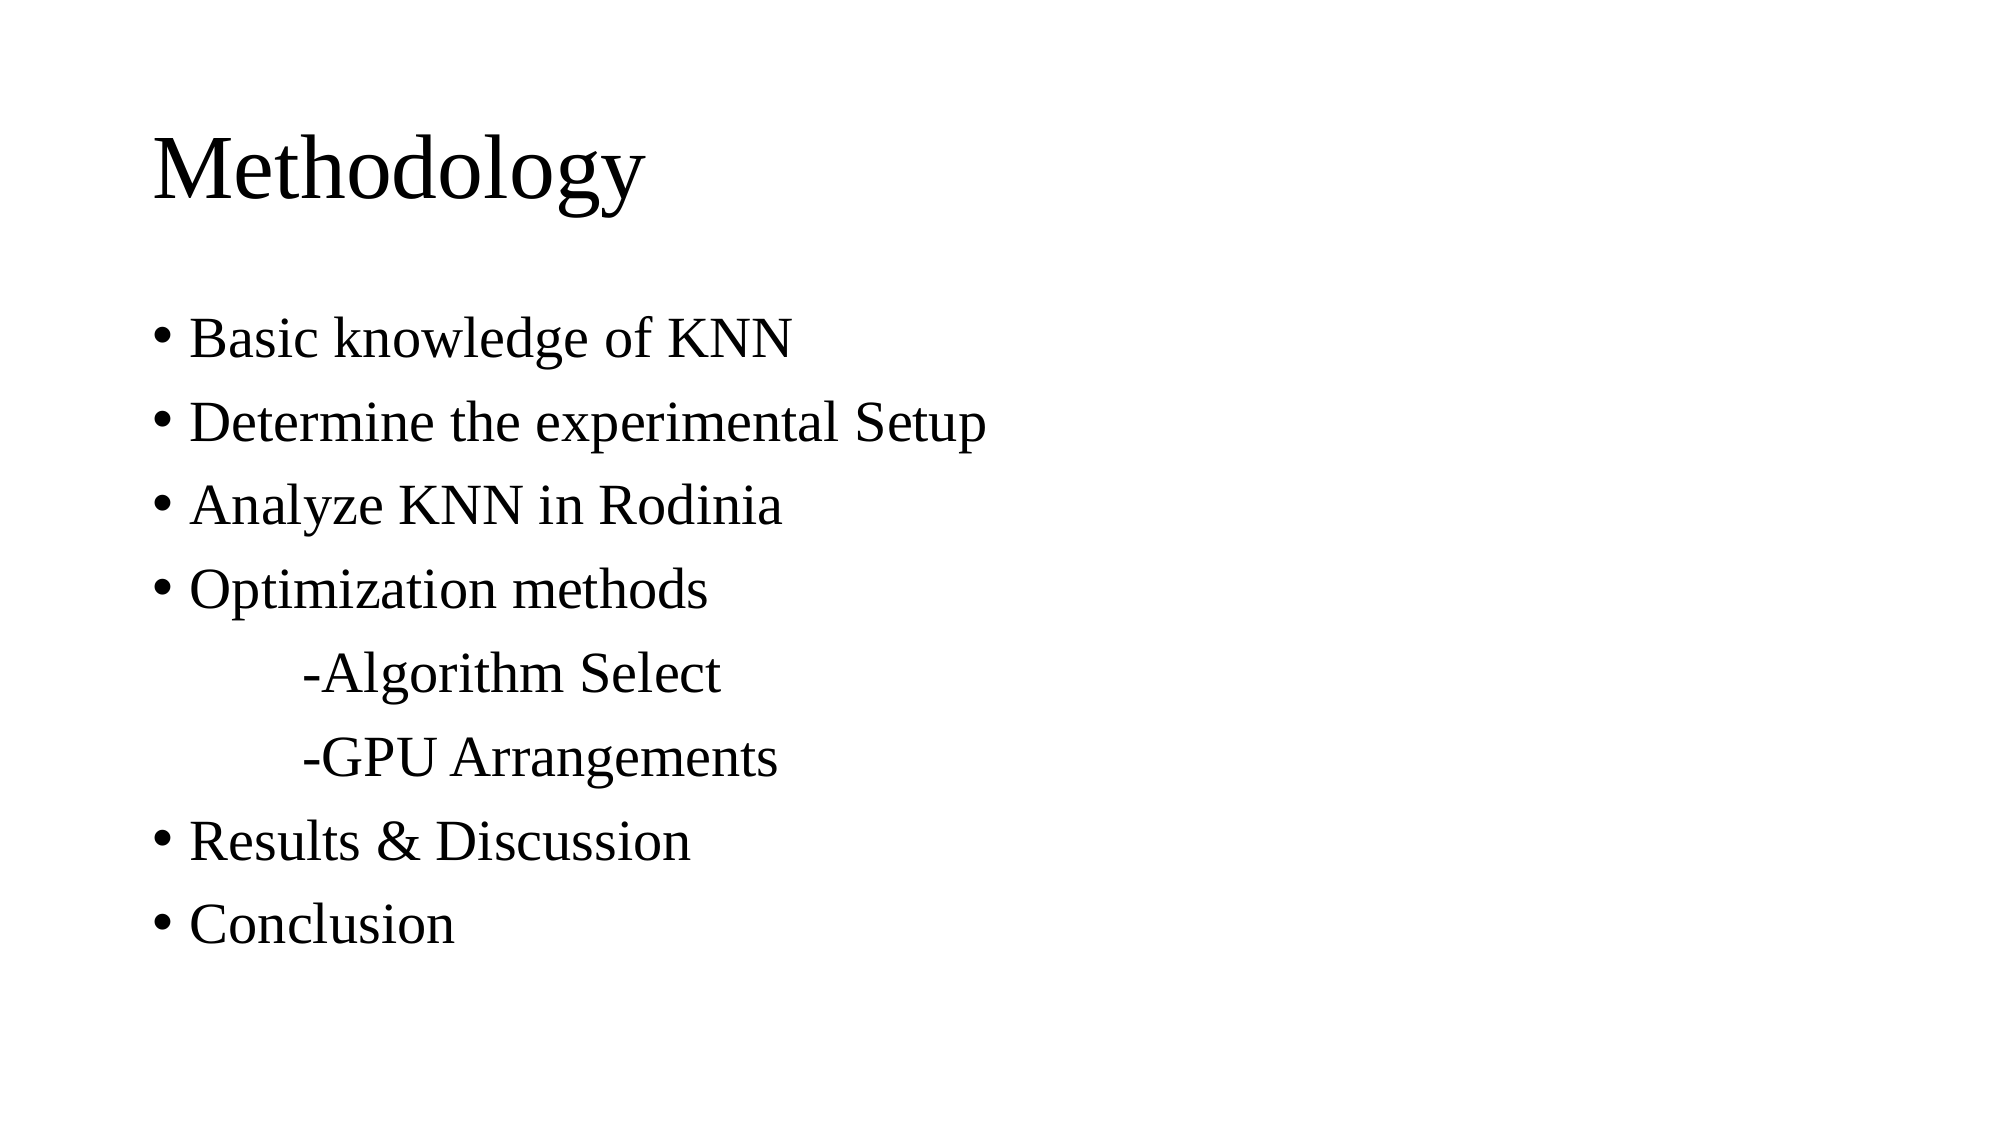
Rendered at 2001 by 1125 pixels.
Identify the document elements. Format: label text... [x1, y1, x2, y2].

list Basic knowledge of KNN Determine the experimental Setup Analyze KNN in Rodinia Optimization methods -Algorithm Select -GPU Arrangements Results & Discussion Conclusion [137, 299, 1863, 1014]
title Methodology [137, 59, 1863, 278]
